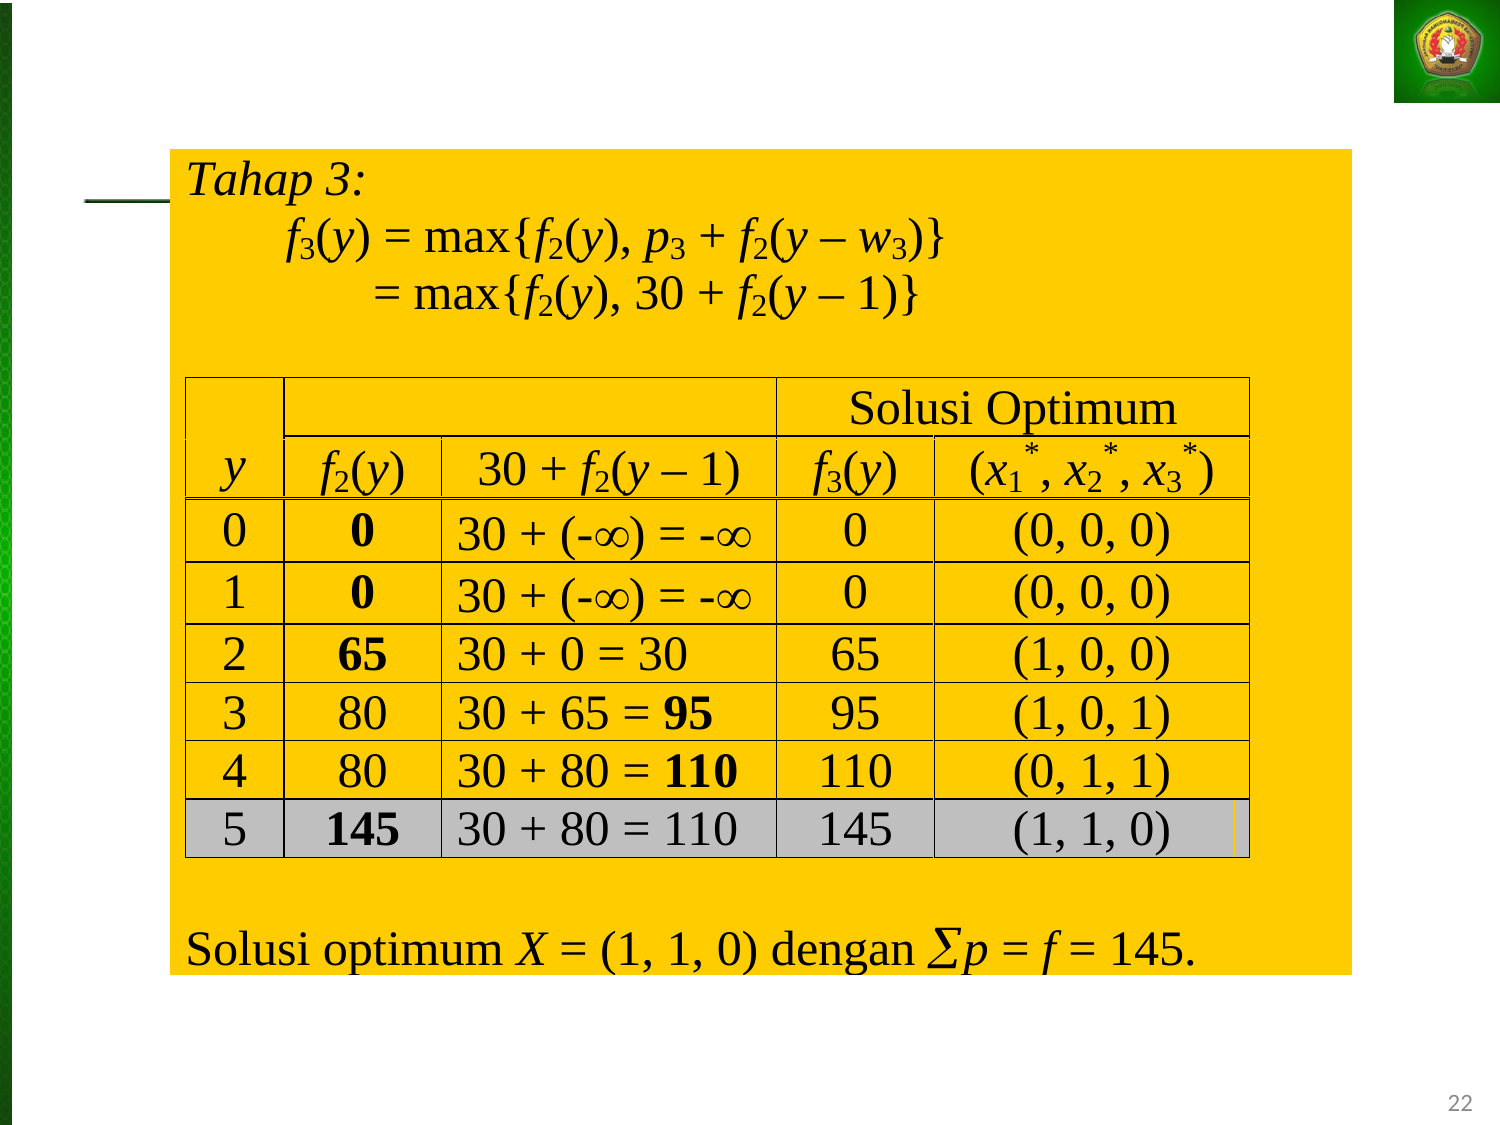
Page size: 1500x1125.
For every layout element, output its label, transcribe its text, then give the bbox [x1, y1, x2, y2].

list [169, 148, 1353, 976]
picture [1394, 0, 1500, 103]
slide_number 22 [1148, 1078, 1489, 1125]
picture [82, 199, 169, 203]
picture [0, 3, 12, 1125]
